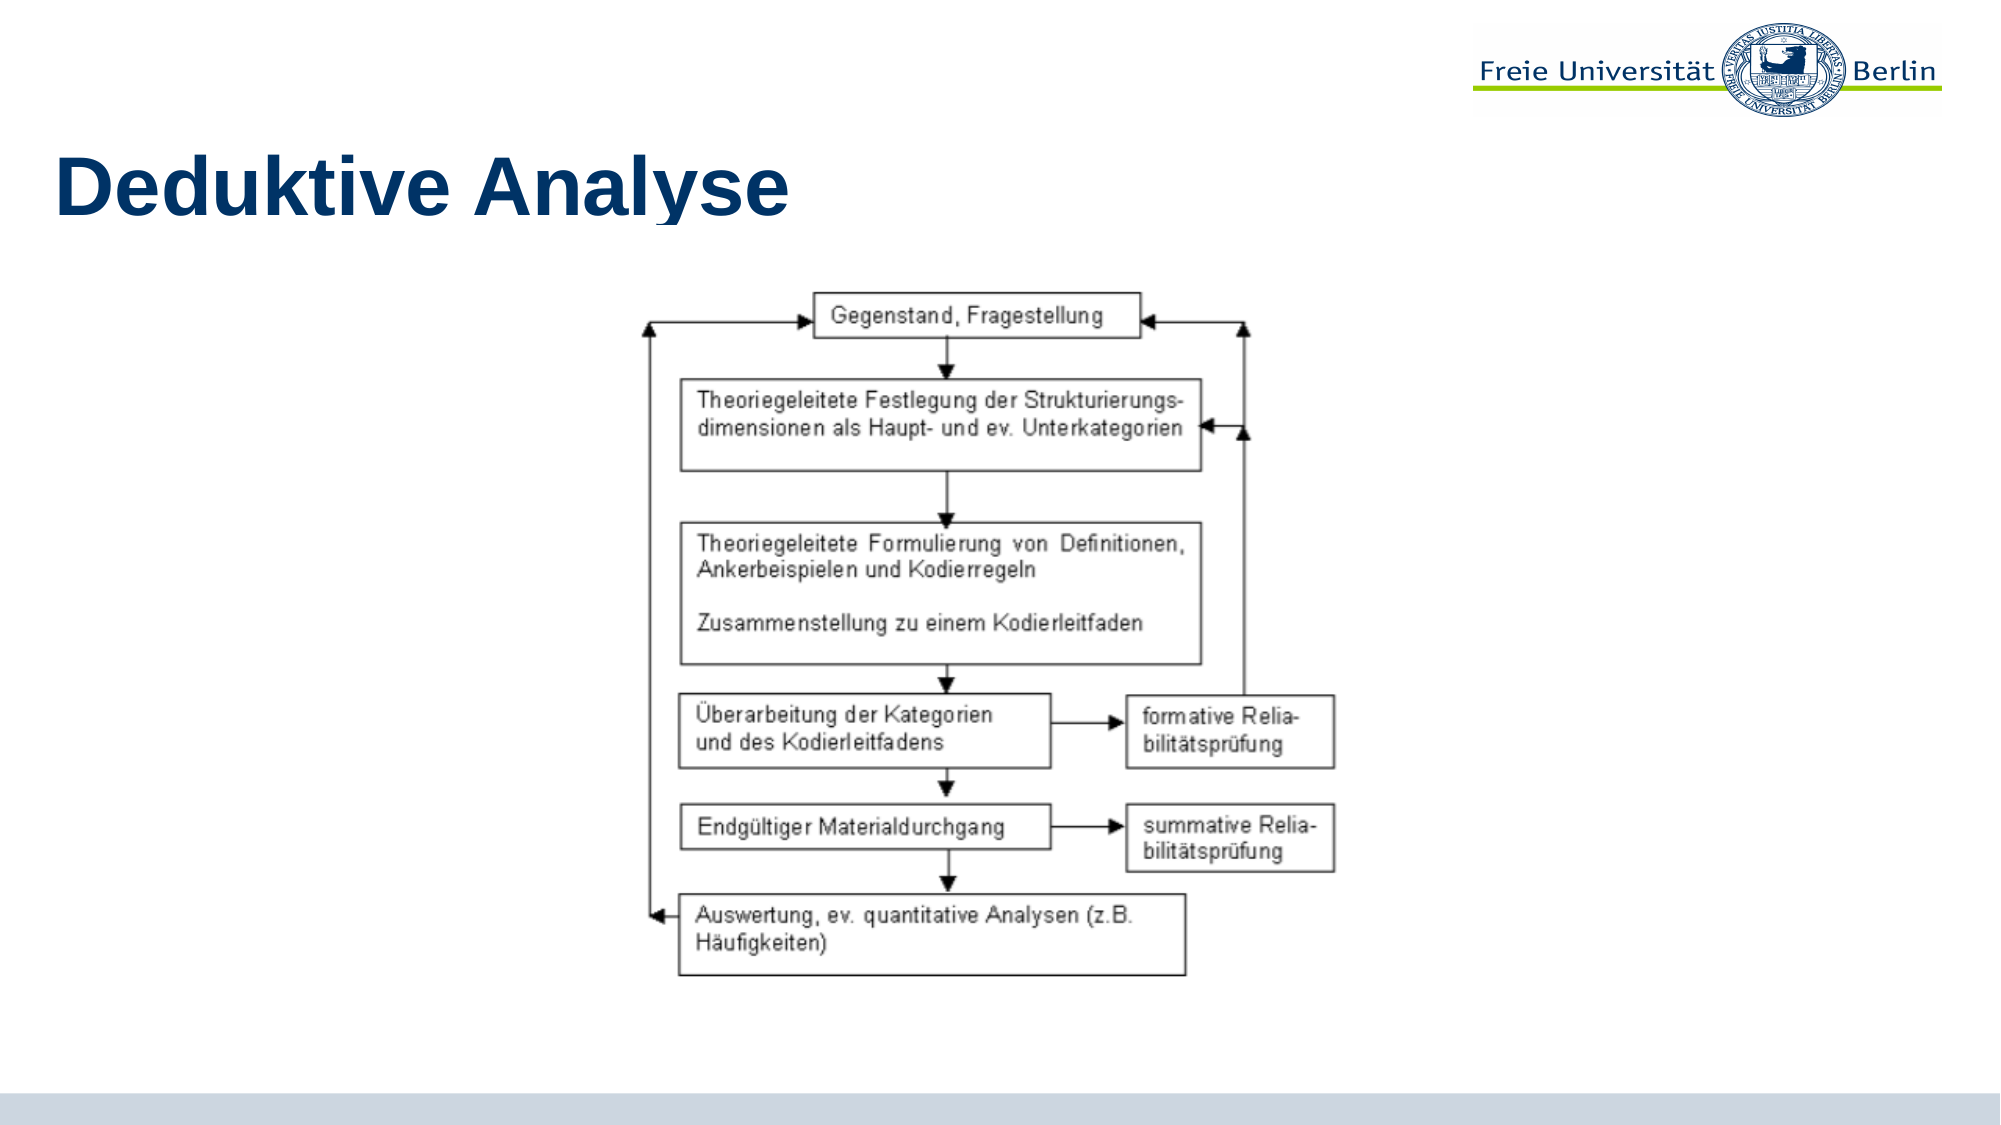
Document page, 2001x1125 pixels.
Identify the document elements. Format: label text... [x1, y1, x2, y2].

title Deduktive Analyse [54, 154, 1946, 226]
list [567, 225, 1433, 989]
picture [1473, 23, 1942, 117]
